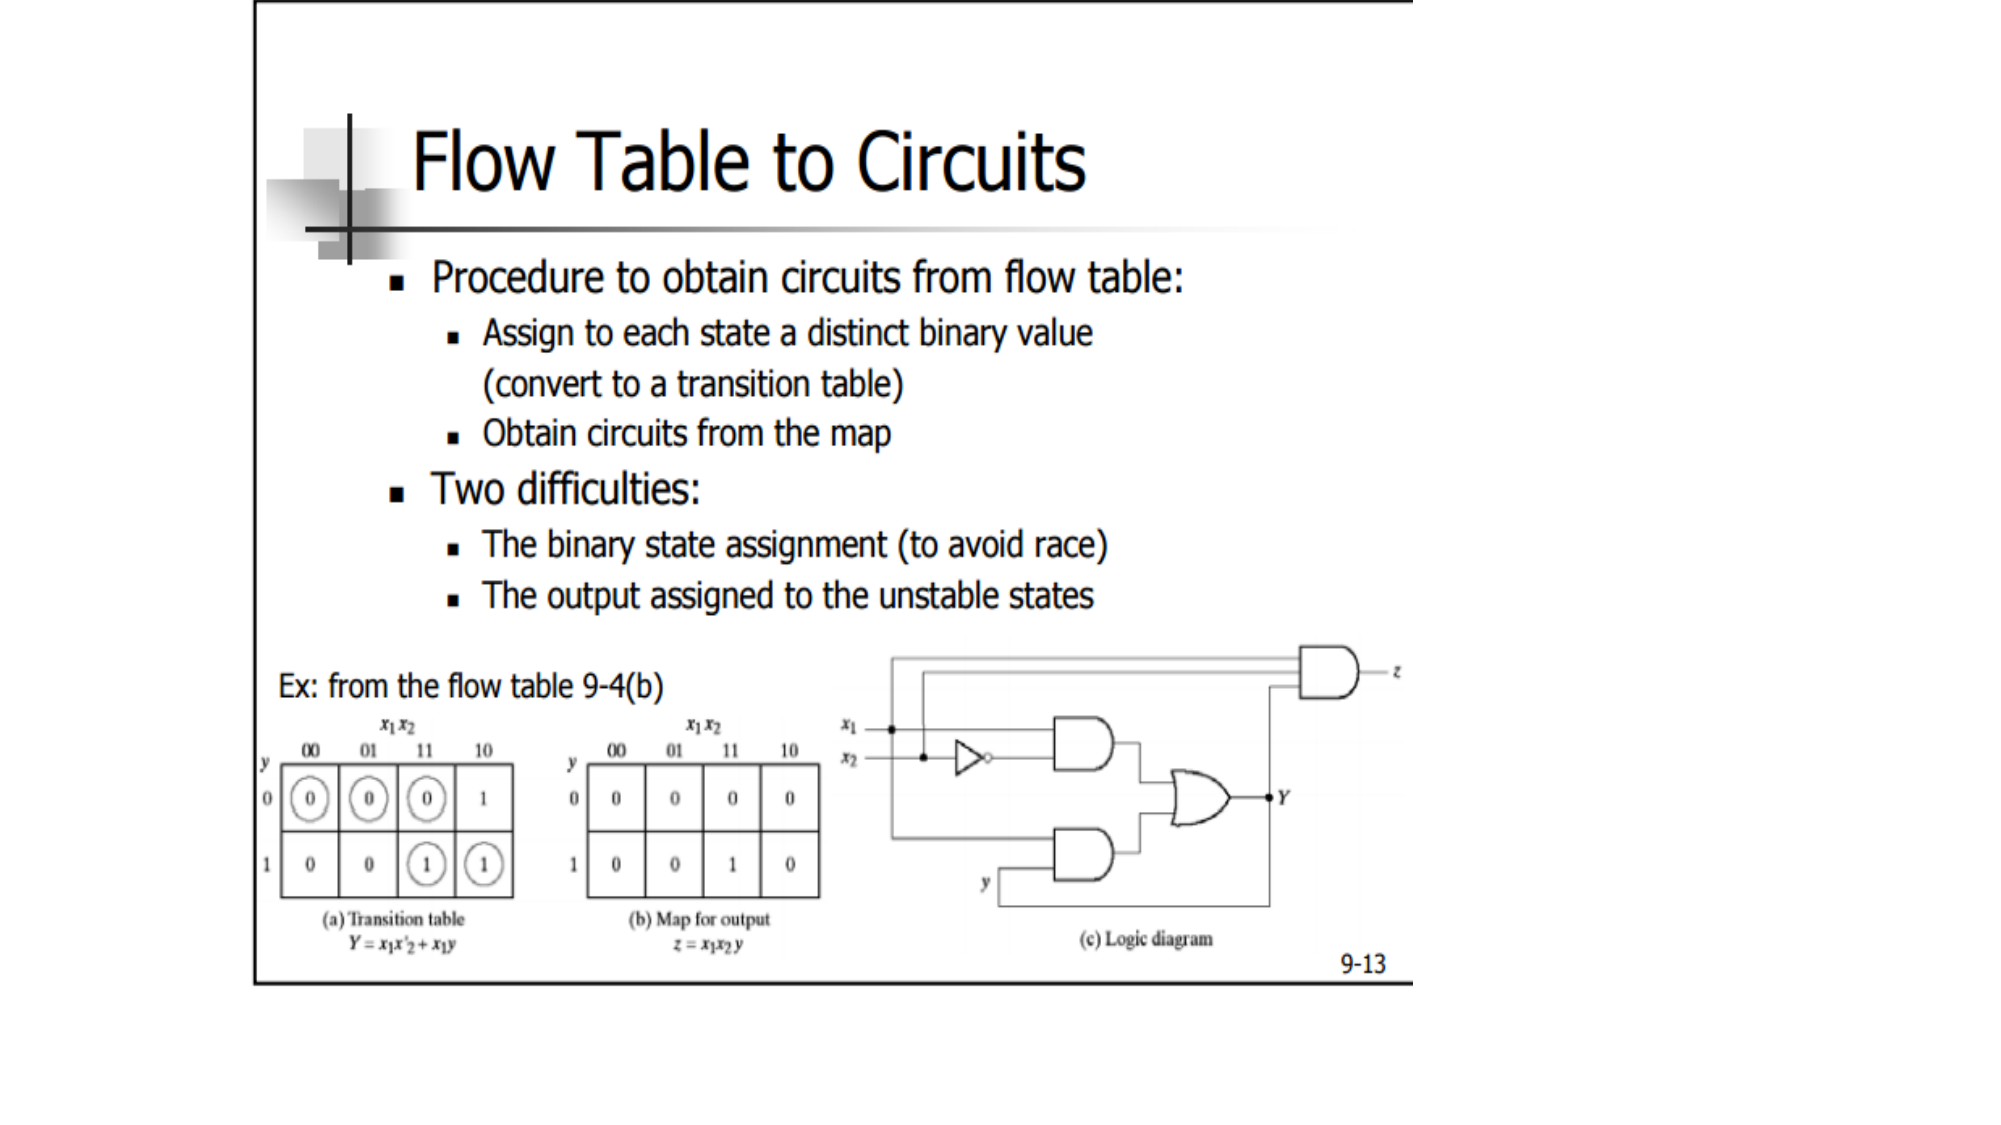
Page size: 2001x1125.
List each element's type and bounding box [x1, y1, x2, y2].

picture [249, 0, 1413, 988]
